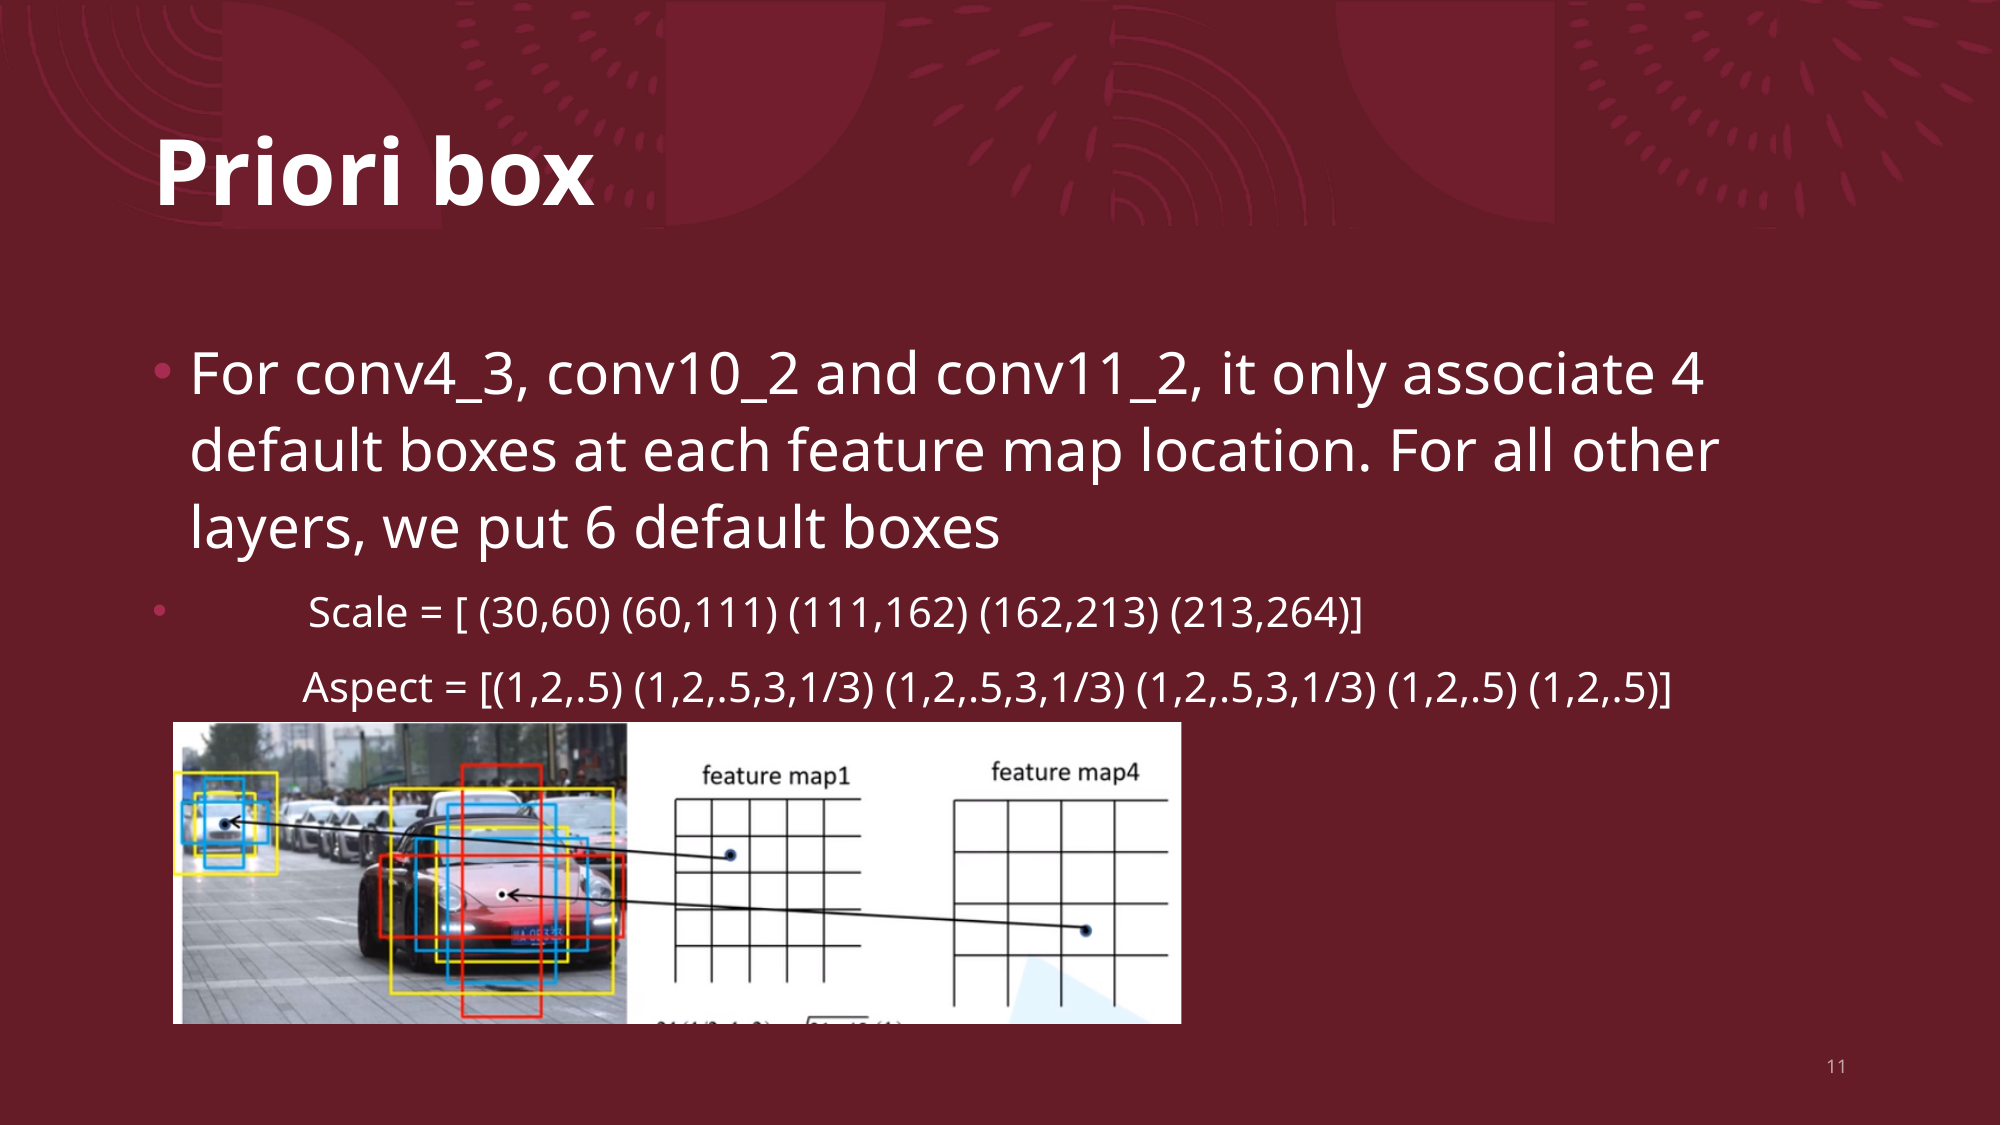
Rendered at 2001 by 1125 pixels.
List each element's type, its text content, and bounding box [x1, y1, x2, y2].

list For conv4_3, conv10_2 and conv11_2, it only associate 4 default boxes at each feature map location. For all other layers, we put 6 default boxes Scale = [ (30,60) (60,111) (111,162) (162,213) (213,264)] Aspect = [(1,2,.5) (1,2,.5,3,1/3) (1,2,.5,3,1/3) (1,2,.5,3,1/3) (1,2,.5) (1,2,.5)] [137, 321, 1863, 1010]
title Priori box [137, 60, 1863, 278]
slide_number 11 [1412, 1037, 1863, 1098]
picture [173, 722, 1182, 1024]
